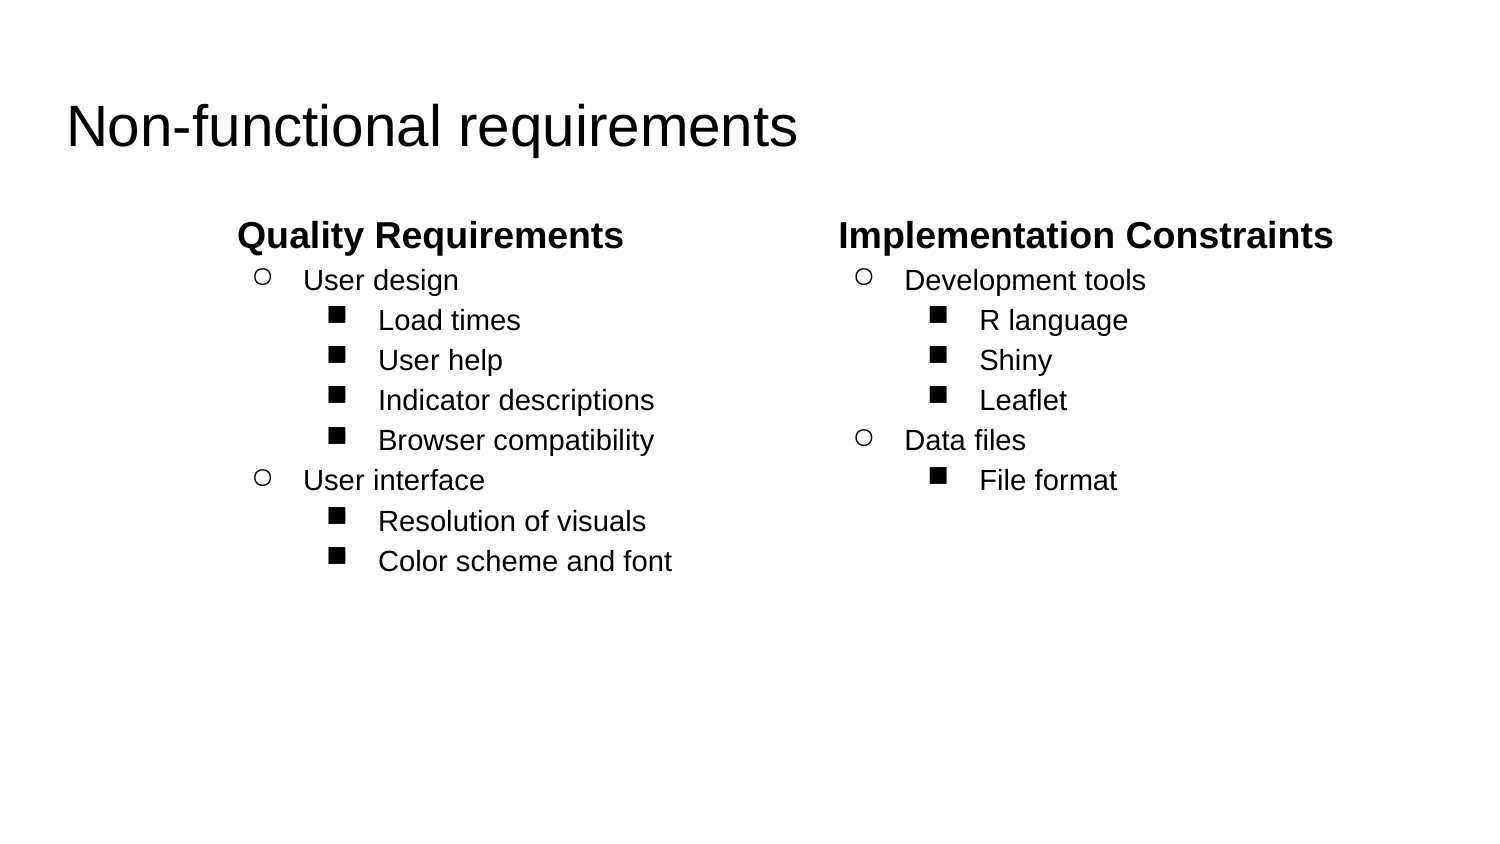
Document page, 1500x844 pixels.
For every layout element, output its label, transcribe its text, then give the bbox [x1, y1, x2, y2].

list Quality Requirements User design Load times User help Indicator descriptions Browser compatibility User interface Resolution of visuals Color scheme and font [138, 189, 739, 750]
title Non-functional requirements [51, 72, 1449, 167]
list Implementation Constraints Development tools R language Shiny Leaflet Data files File format [739, 189, 1396, 750]
